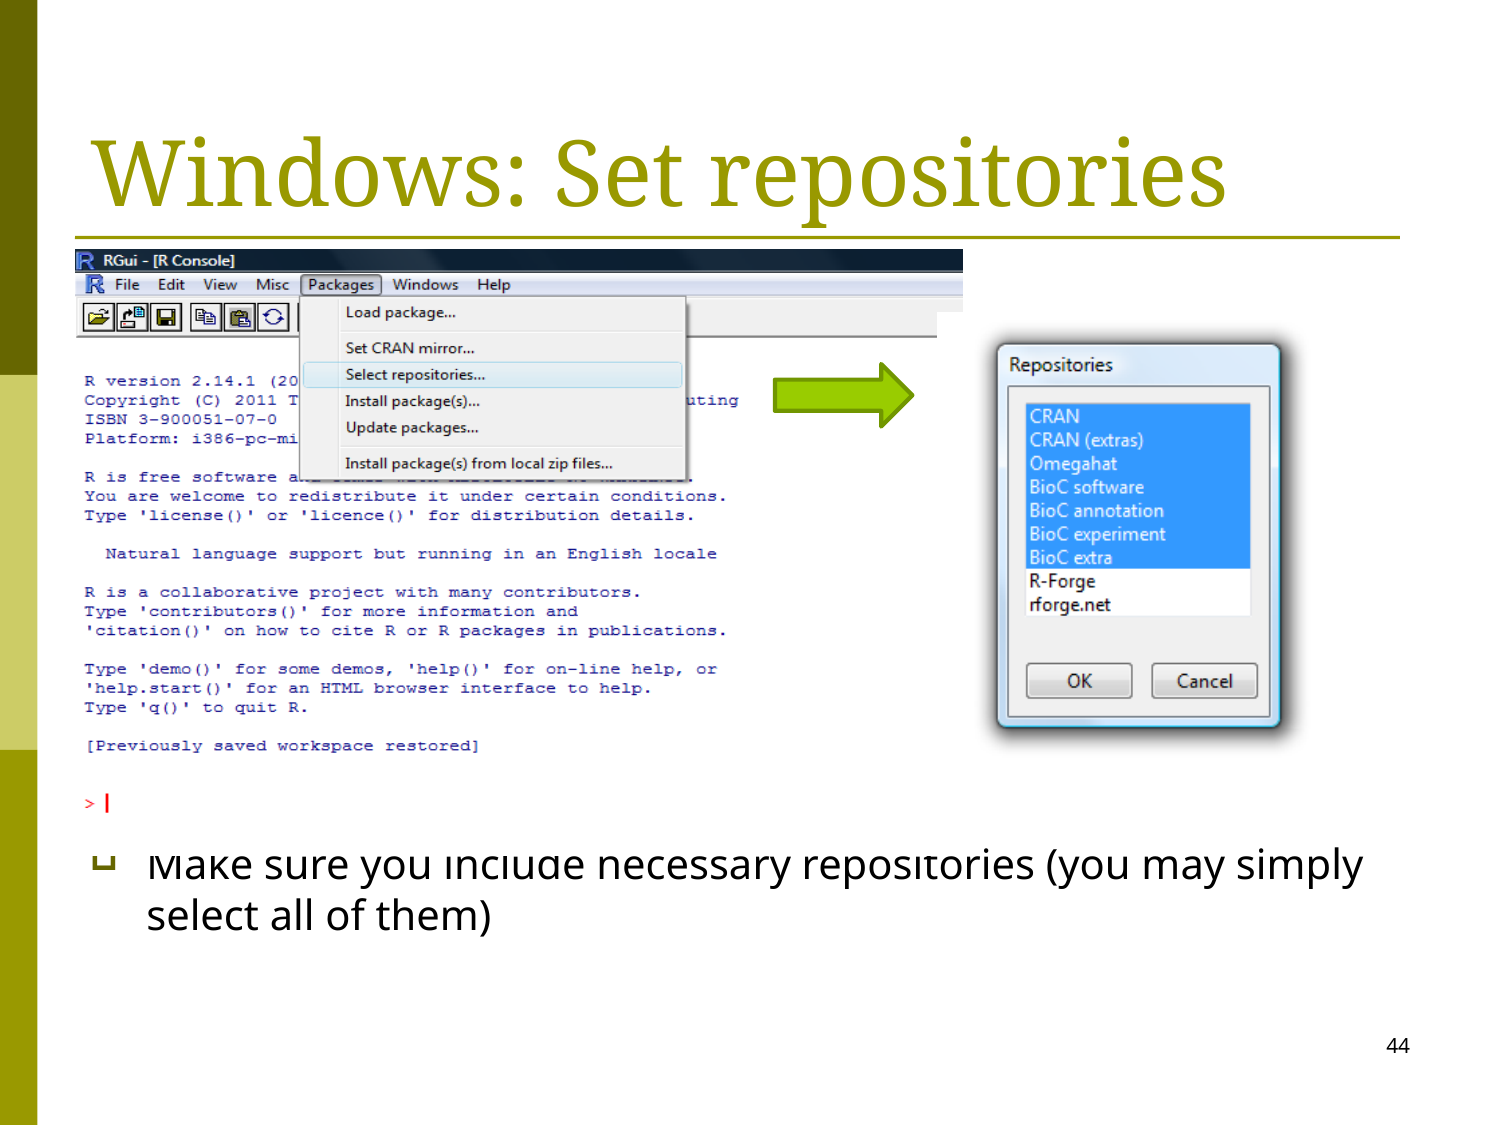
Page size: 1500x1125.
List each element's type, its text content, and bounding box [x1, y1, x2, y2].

title Windows: Set repositories [75, 45, 1425, 233]
list Make sure you include necessary repositories (you may simply select all of them) [75, 262, 1425, 1006]
slide_number 44 [1074, 1024, 1426, 1101]
picture [74, 249, 1332, 856]
